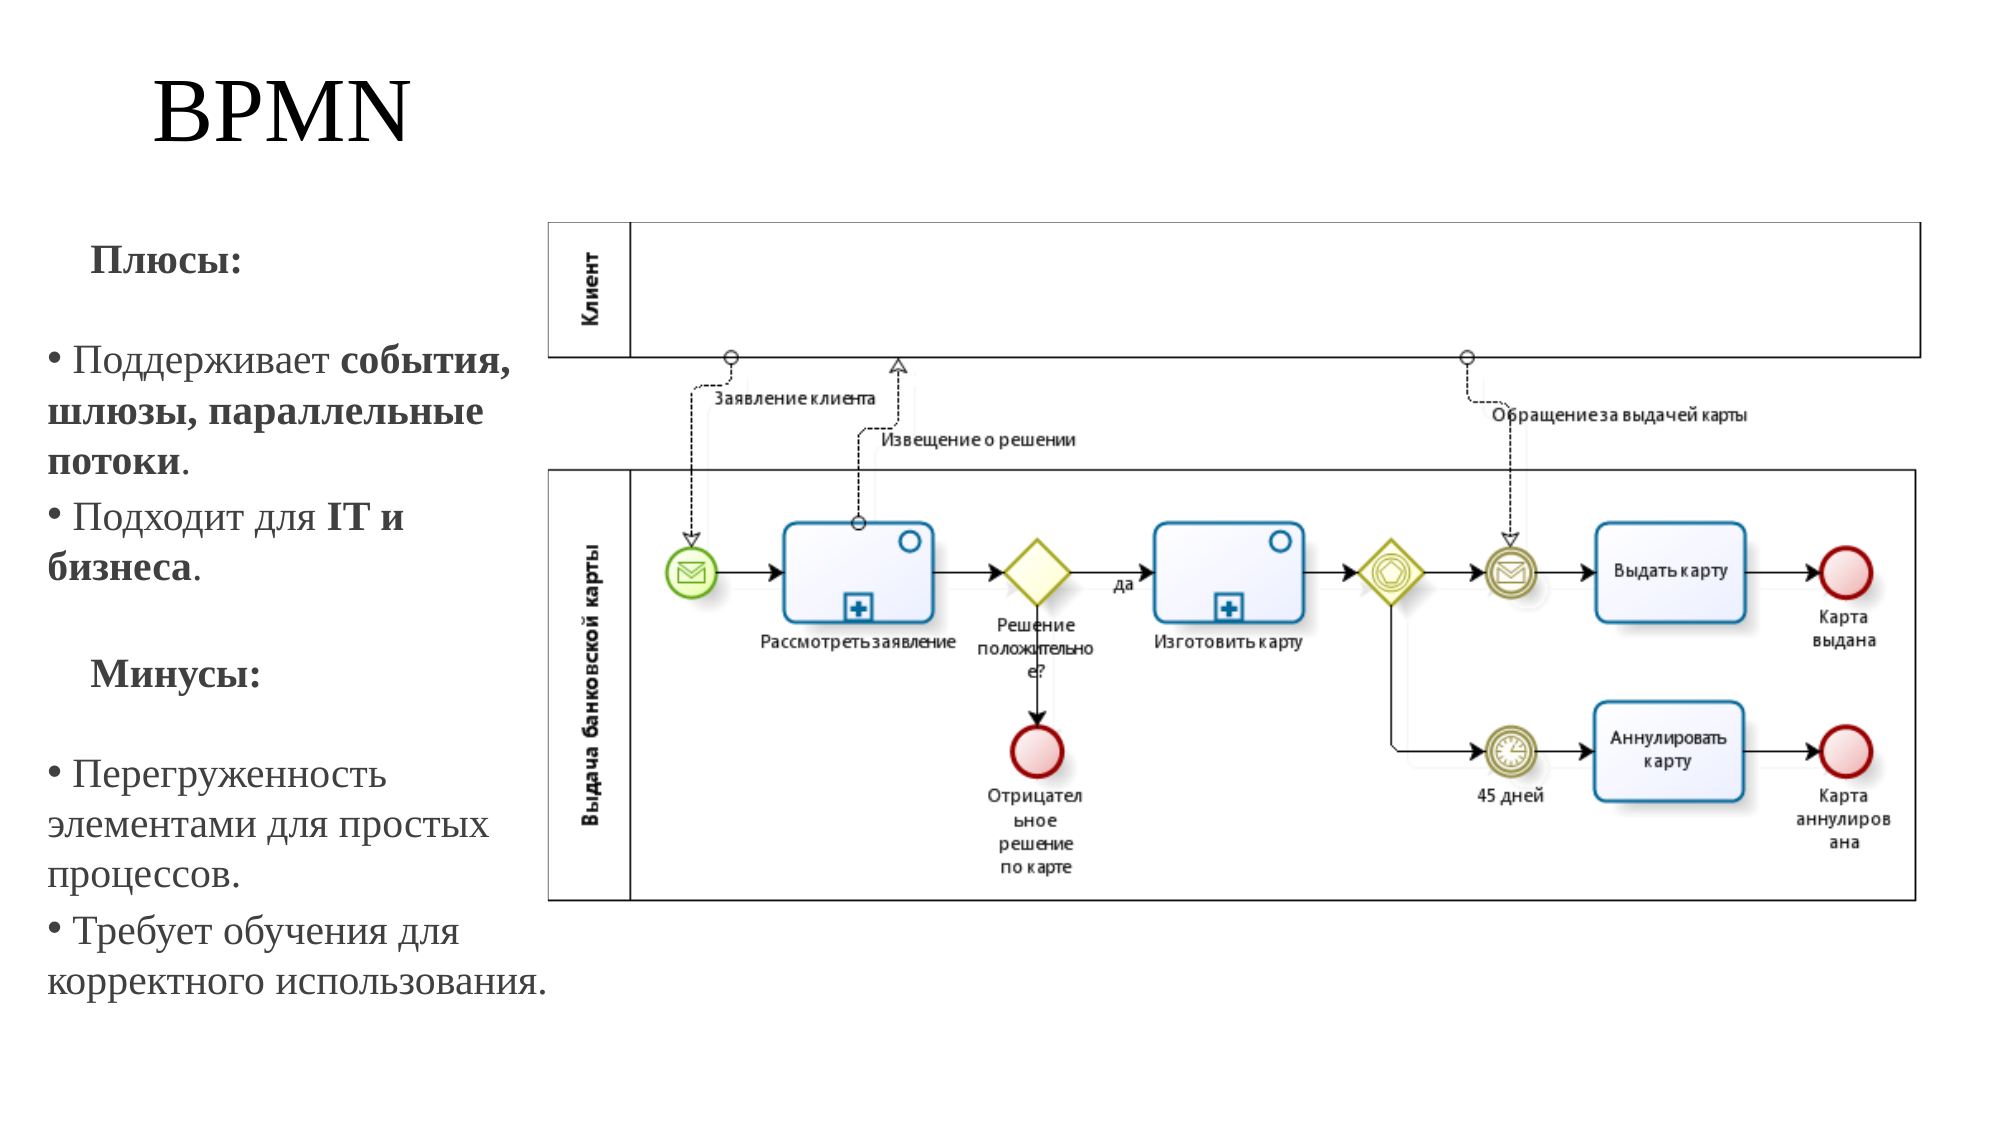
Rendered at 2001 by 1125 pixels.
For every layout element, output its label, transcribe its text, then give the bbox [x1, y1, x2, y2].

title BPMN [137, 3, 1863, 221]
text_box ❌ Минусы: Перегруженность элементами для простых процессов. Требует обучения для корректного использования. [32, 638, 591, 1055]
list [547, 222, 1922, 903]
text_box ✅ Плюсы: Поддерживает события, шлюзы, параллельные потоки. Подходит для IT и бизнеса. [32, 224, 531, 638]
